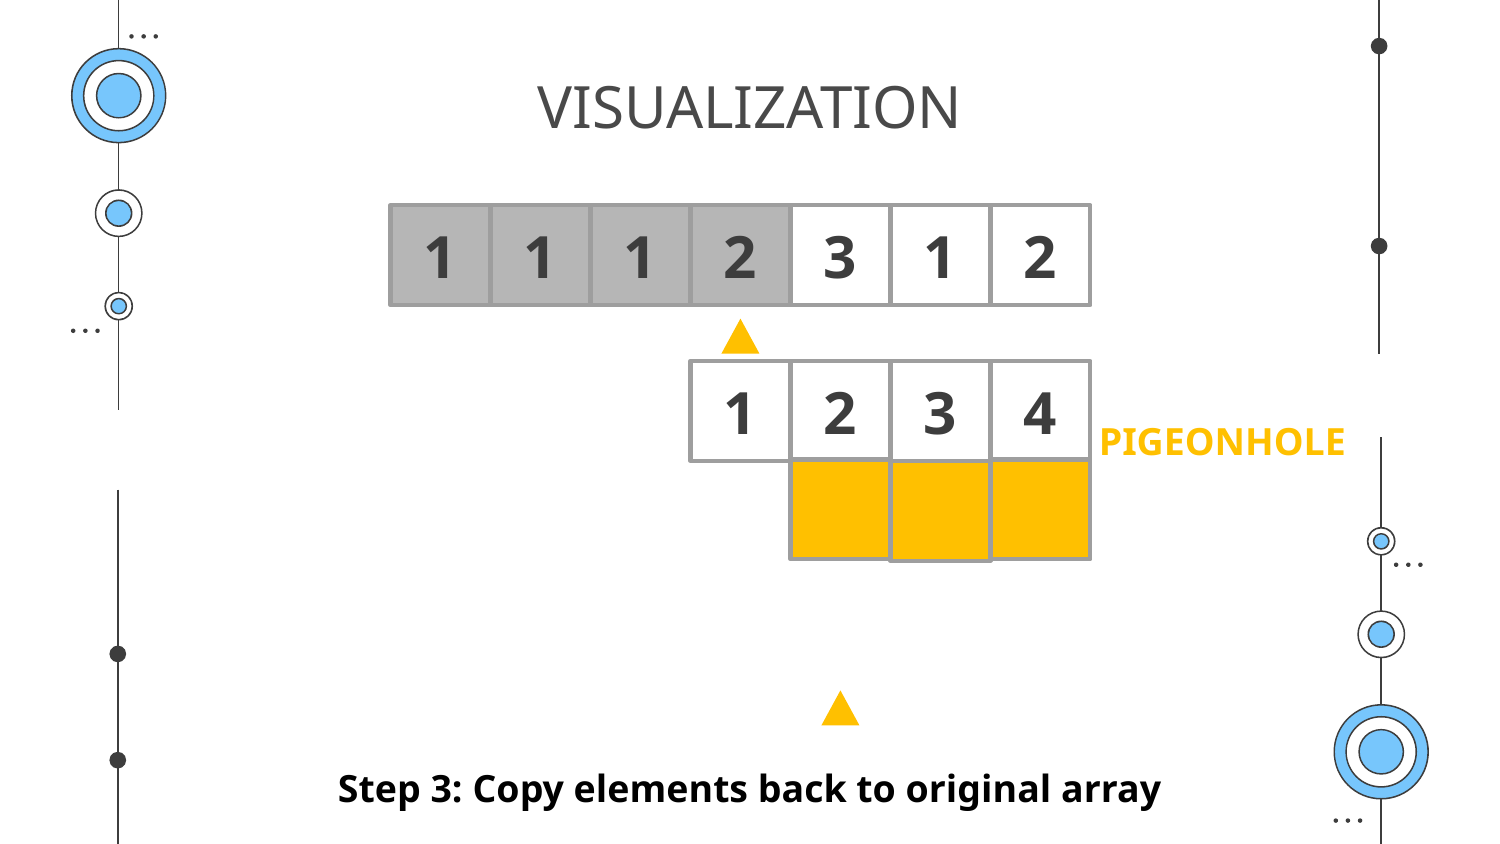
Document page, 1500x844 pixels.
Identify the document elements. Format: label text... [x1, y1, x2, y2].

text_box [719, 316, 762, 356]
text_box [788, 457, 892, 561]
text_box PIGEONHOLE [1084, 410, 1361, 471]
text_box 2 [688, 203, 788, 307]
text_box 1 [388, 203, 488, 307]
text_box 3 [788, 203, 888, 307]
text_box 3 [888, 359, 988, 459]
text_box 4 [988, 359, 1092, 457]
text_box [988, 457, 1092, 561]
text_box 2 [988, 203, 1092, 307]
text_box [819, 688, 862, 728]
text_box 1 [488, 203, 588, 307]
text_box Step 3: Copy elements back to original array [323, 757, 1177, 818]
title VISUALIZATION [299, 55, 1201, 150]
text_box 2 [788, 359, 888, 457]
text_box 1 [888, 203, 988, 307]
text_box 1 [588, 203, 688, 307]
text_box 1 [688, 359, 788, 463]
text_box [888, 459, 993, 563]
